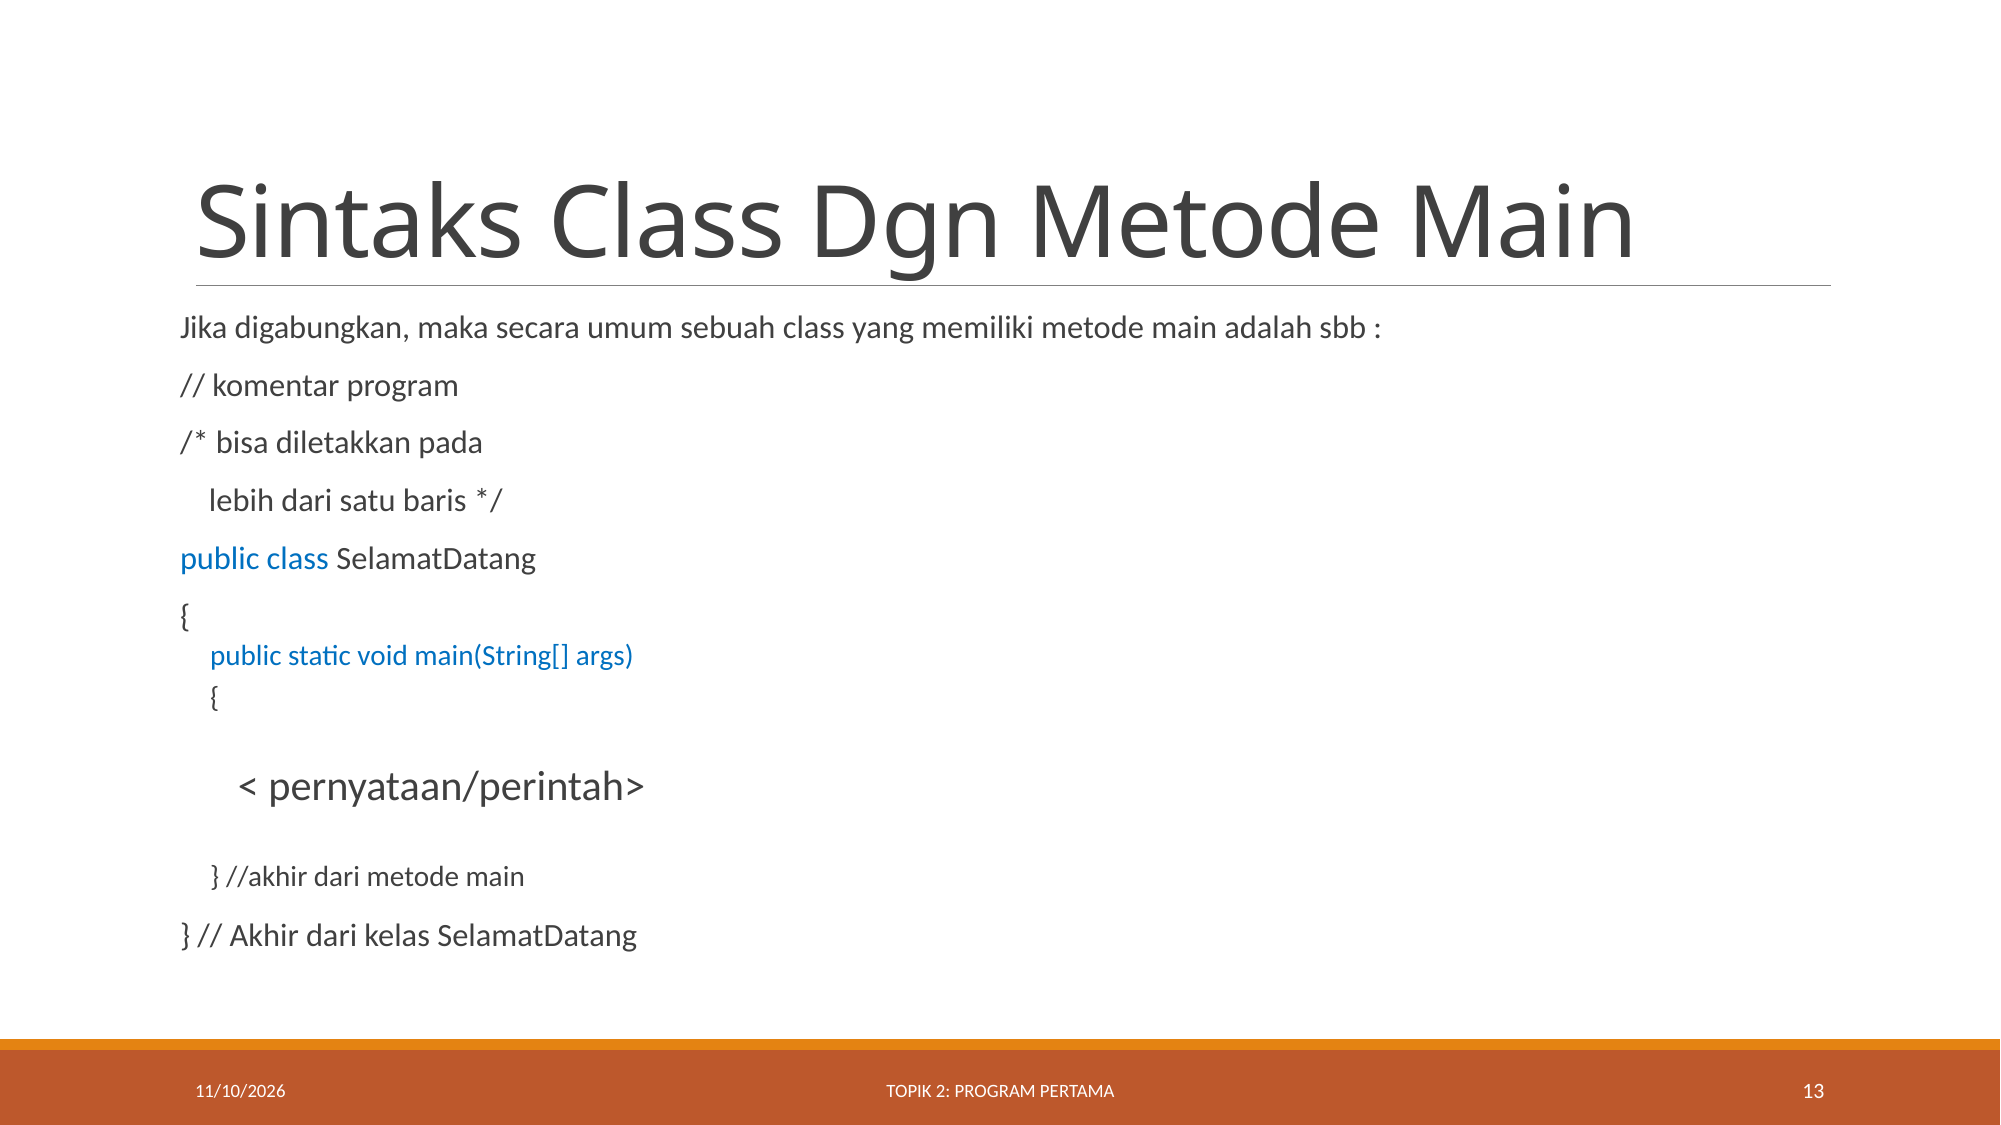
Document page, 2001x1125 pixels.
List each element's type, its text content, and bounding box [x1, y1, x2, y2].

slide_number 13 [1624, 1059, 1840, 1120]
title Sintaks Class Dgn Metode Main [180, 47, 1830, 285]
footer Topik 2: Program Pertama [604, 1059, 1396, 1120]
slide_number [180, 1059, 586, 1120]
list Jika digabungkan, maka secara umum sebuah class yang memiliki metode main adalah sbb : // komentar program /* bisa diletakkan pada lebih dari satu baris */ public class SelamatDatang { public static void main(String[] args) { < pernyataan/perintah> } //akhir dari metode main } // Akhir dari kelas SelamatDatang [180, 302, 1551, 963]
